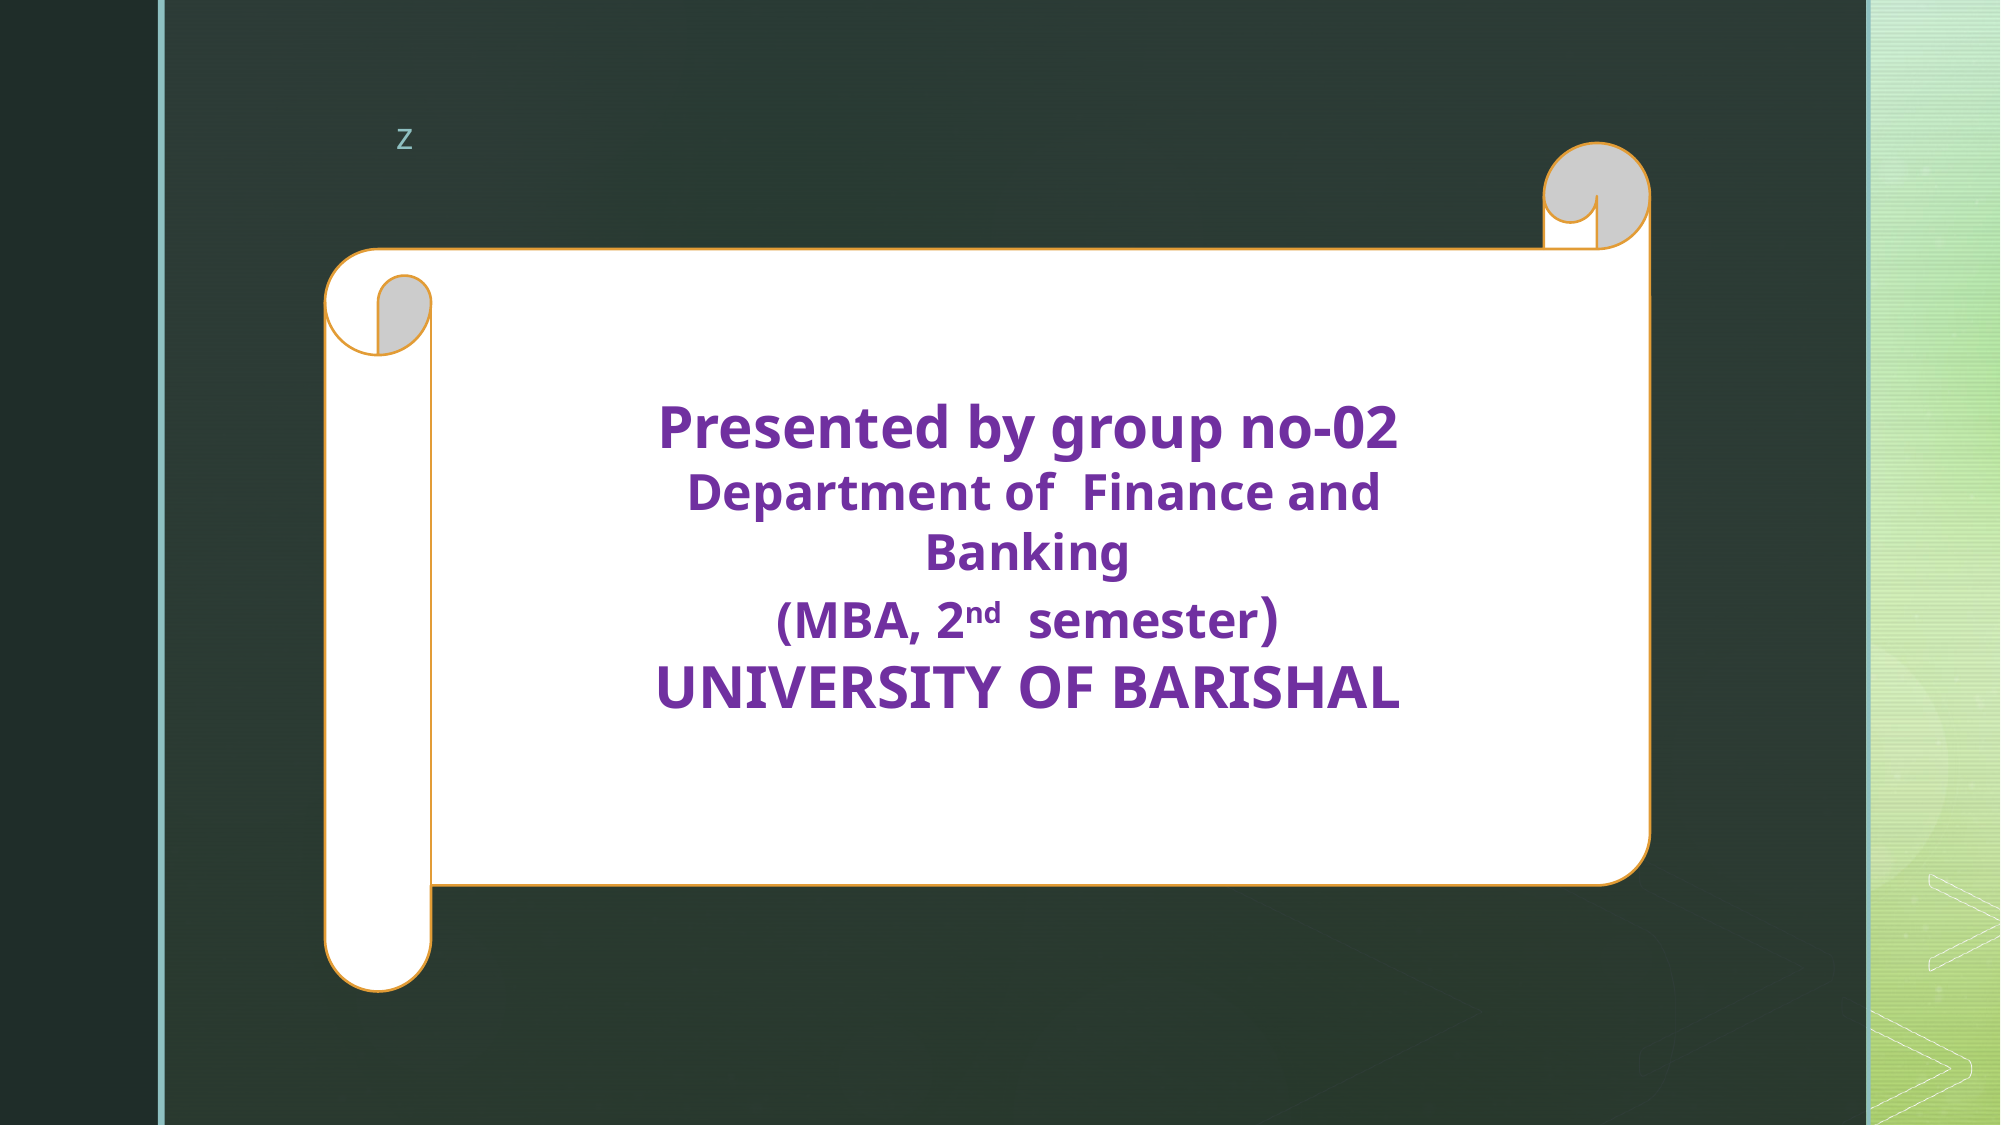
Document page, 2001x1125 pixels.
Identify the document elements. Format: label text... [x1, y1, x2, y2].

picture [1871, 0, 2001, 1125]
text_box Presented by group no-02 Department of Finance and Banking (MBA, 2nd semester) UNIVERSITY OF BARISHAL [637, 383, 1419, 728]
text_box [323, 141, 1652, 993]
